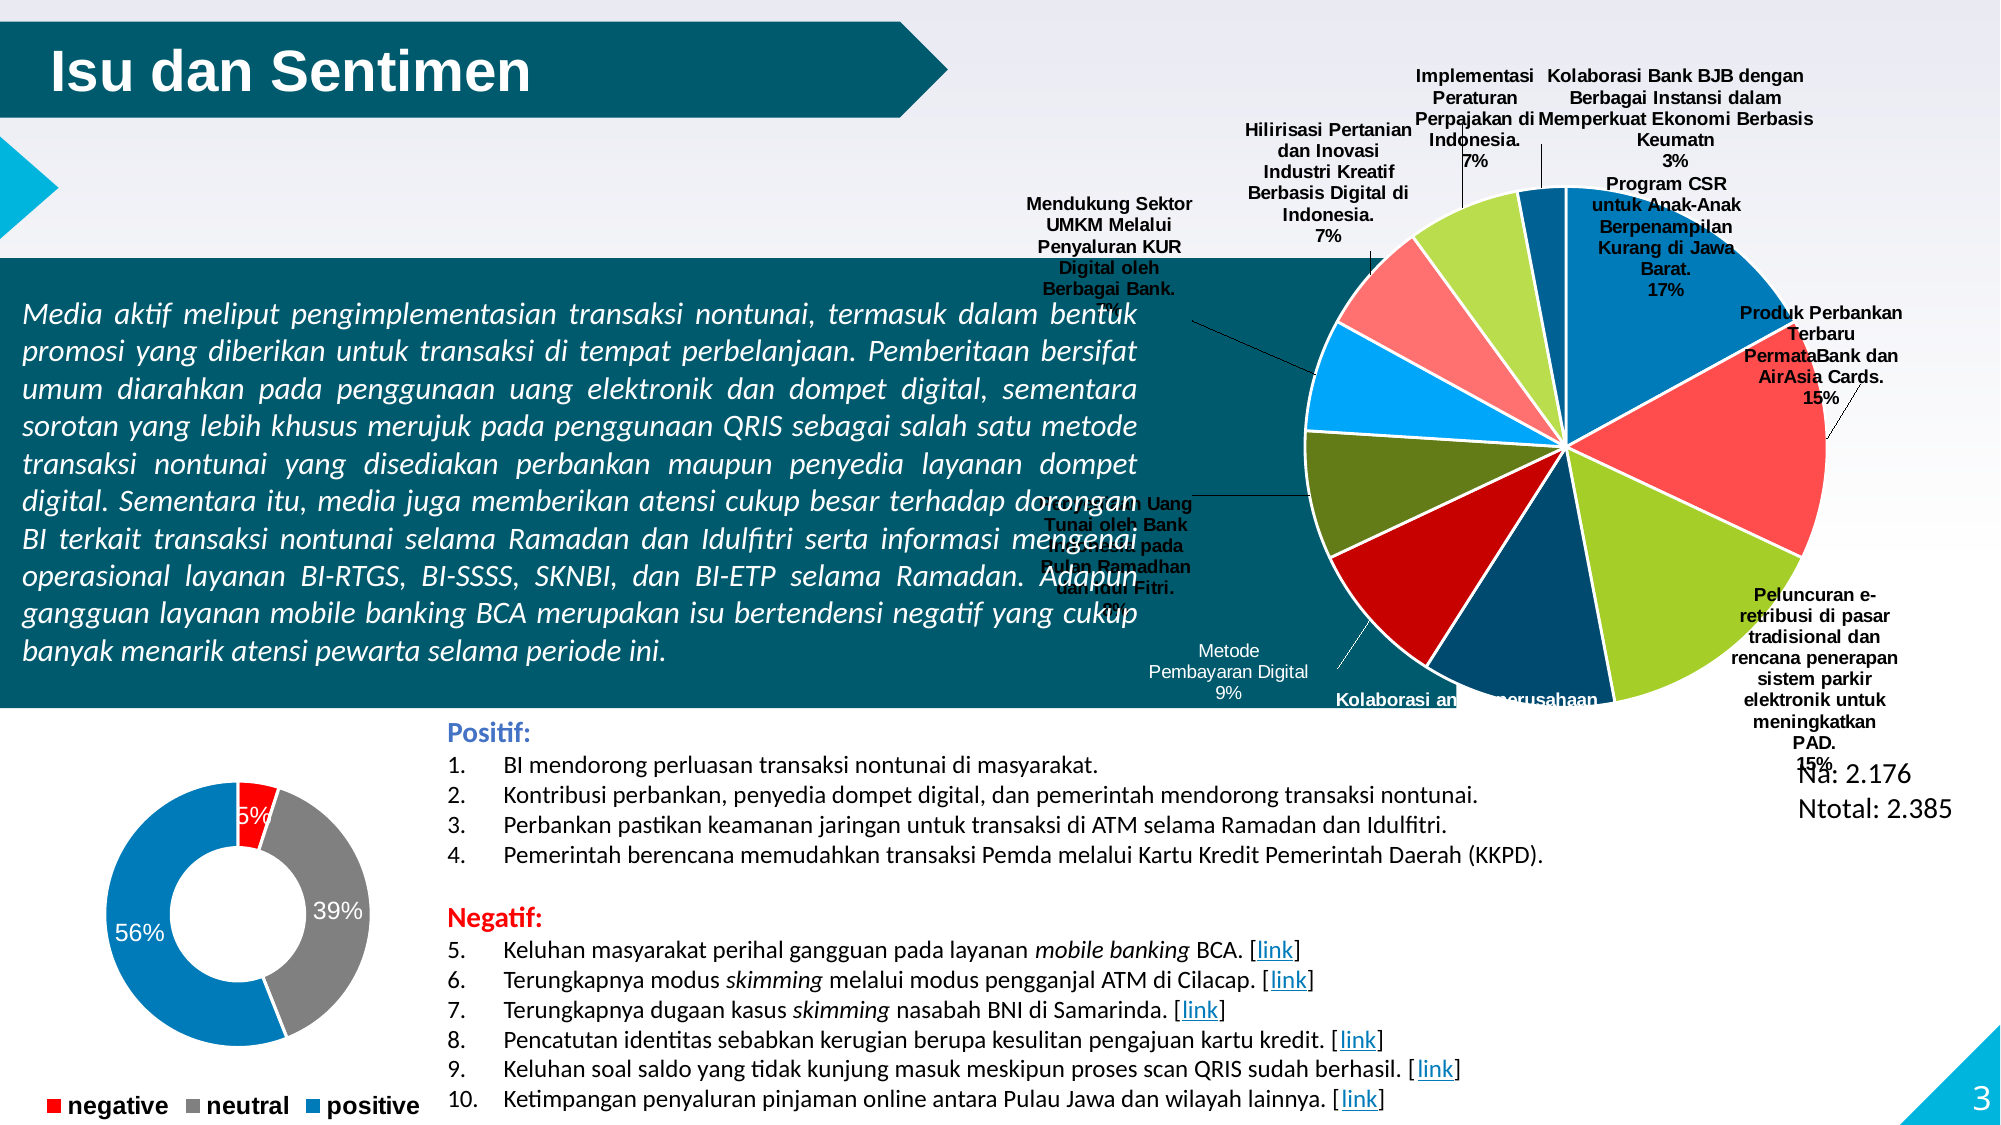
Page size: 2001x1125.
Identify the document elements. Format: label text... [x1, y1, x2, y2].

slide_number 3 [1891, 1014, 1992, 1117]
text_box Media aktif meliput pengimplementasian transaksi nontunai, termasuk dalam bentuk promosi yang diberikan untuk transaksi di tempat perbelanjaan. Pemberitaan bersifat umum diarahkan pada penggunaan uang elektronik dan dompet digital, sementara sorotan yang lebih khusus merujuk pada penggunaan QRIS sebagai salah satu metode transaksi nontunai yang disediakan perbankan maupun penyedia layanan dompet digital. Sementara itu, media juga memberikan atensi cukup besar terhadap dorongan BI terkait transaksi nontunai selama Ramadan dan Idulfitri serta informasi mengenai operasional layanan BI-RTGS, BI-SSSS, SKNBI, dan BI-ETP selama Ramadan. Adapun gangguan layanan mobile banking BCA merupakan isu bertendensi negatif yang cukup banyak menarik atensi pewarta selama periode ini. [7, 285, 976, 676]
chart [981, 65, 1999, 851]
text_box [0, 19, 950, 120]
text_box Isu dan Sentimen [35, 25, 682, 111]
text_box [0, 256, 976, 710]
text_box Positif: BI mendorong perluasan transaksi nontunai di masyarakat. Kontribusi perbankan, penyedia dompet digital, dan pemerintah mendorong transaksi nontunai. Perbankan pastikan keamanan jaringan untuk transaksi di ATM selama Ramadan dan Idulfitri. Pemerintah berencana memudahkan transaksi Pemda melalui Kartu Kredit Pemerintah Daerah (KKPD). Negatif: Keluhan masyarakat perihal gangguan pada layanan mobile banking BCA. [link] Terungkapnya modus skimming melalui modus pengganjal ATM di Cilacap. [link] Terungkapnya dugaan kasus skimming nasabah BNI di Samarinda. [link] Pencatutan identitas sebabkan kerugian berupa kesulitan pengajuan kartu kredit. [link] Keluhan soal saldo yang tidak kunjung masuk meskipun proses scan QRIS sudah berhasil. [link] Ketimpangan penyaluran pinjaman online antara Pulau Jawa dan wilayah lainnya. [link] [432, 706, 1708, 1121]
chart [0, 757, 468, 1125]
